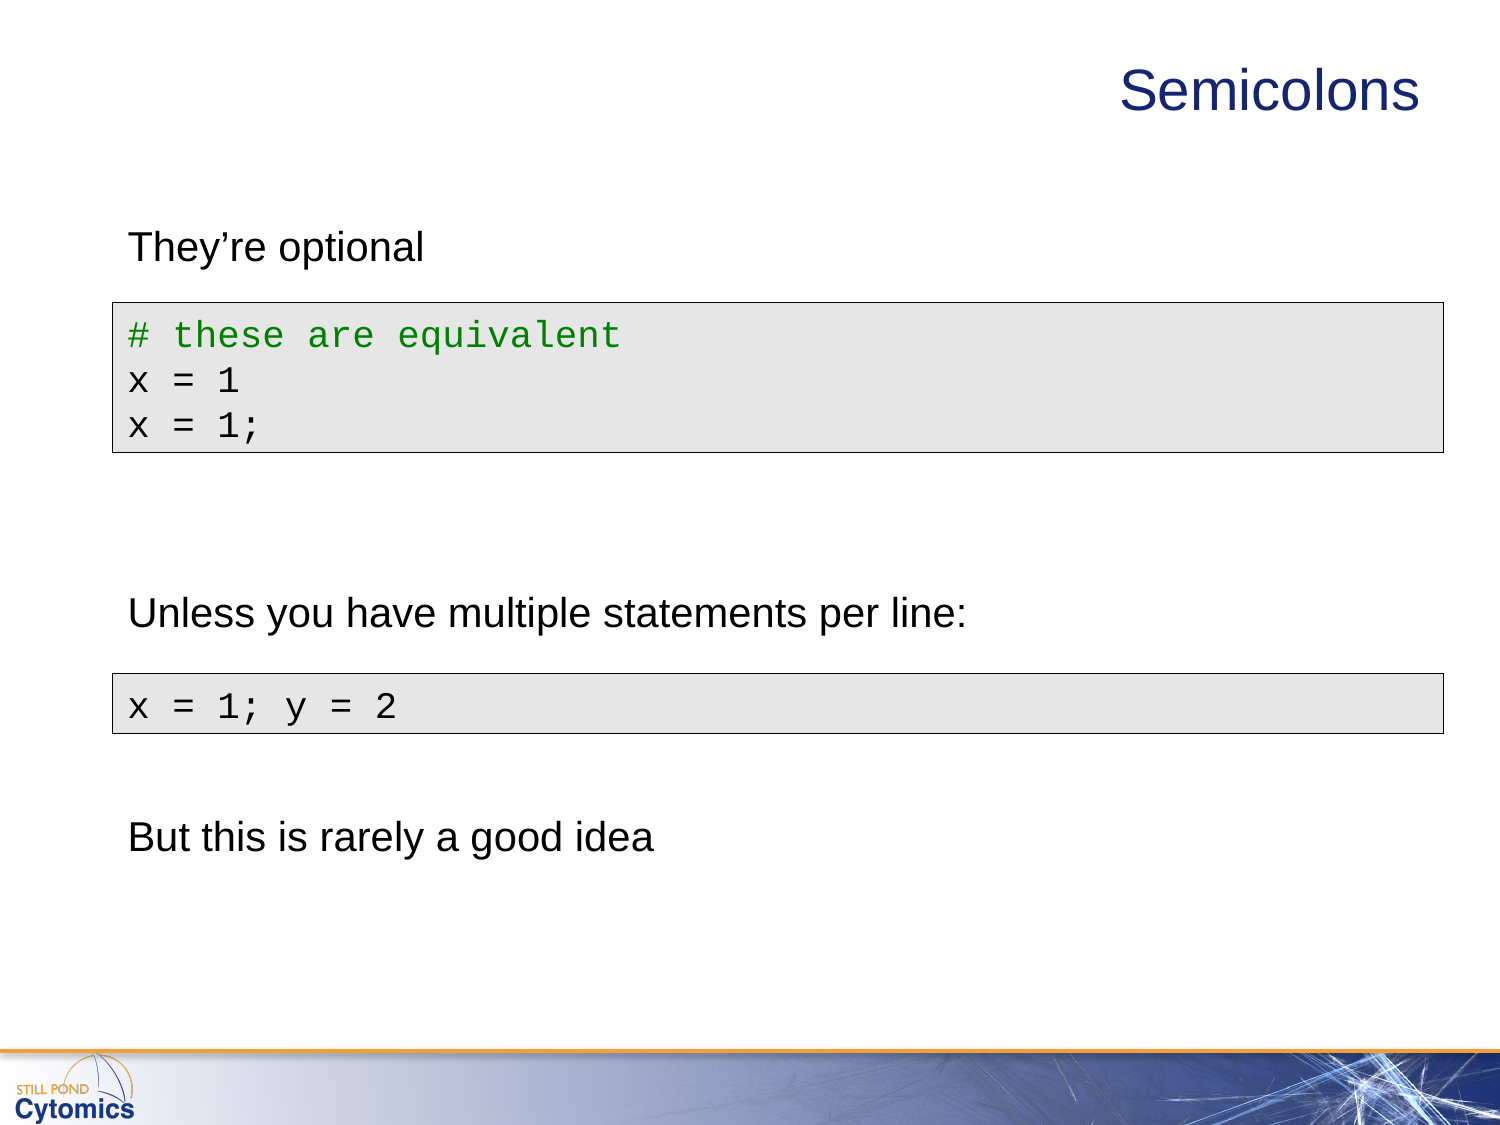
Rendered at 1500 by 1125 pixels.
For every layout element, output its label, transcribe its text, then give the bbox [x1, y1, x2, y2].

picture [0, 1053, 1500, 1125]
text_box But this is rarely a good idea [112, 797, 1444, 893]
text_box # these are equivalent x = 1 x = 1; [112, 302, 1444, 453]
text_box Unless you have multiple statements per line: [112, 573, 1444, 669]
title Semicolons [196, 43, 1436, 132]
text_box x = 1; y = 2 [112, 673, 1444, 734]
list They’re optional [112, 207, 1444, 302]
